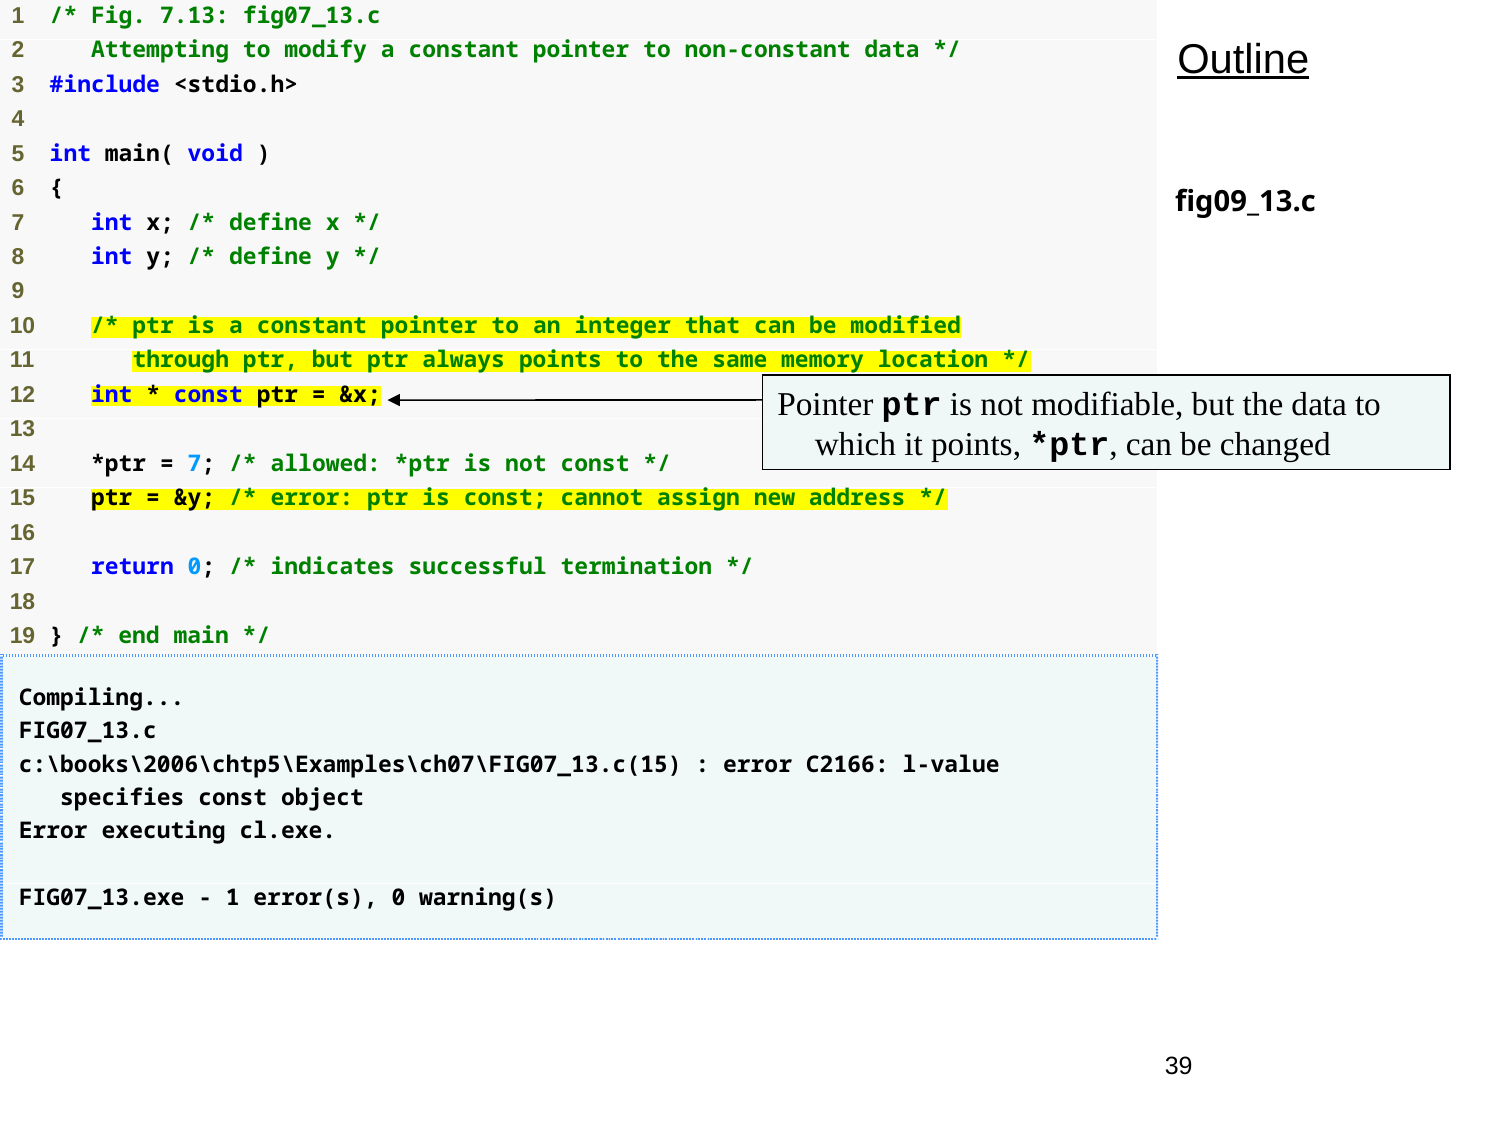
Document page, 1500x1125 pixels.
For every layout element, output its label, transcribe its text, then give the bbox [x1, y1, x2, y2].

slide_number 39 [1149, 1042, 1500, 1103]
text_box Pointer ptr is not modifiable, but the data to which it points, *ptr, can be changed [1163, 374, 1450, 470]
text_box fig09_13.c [1174, 175, 1475, 225]
text_box Outline [1163, 24, 1500, 90]
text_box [0, 0, 1159, 969]
